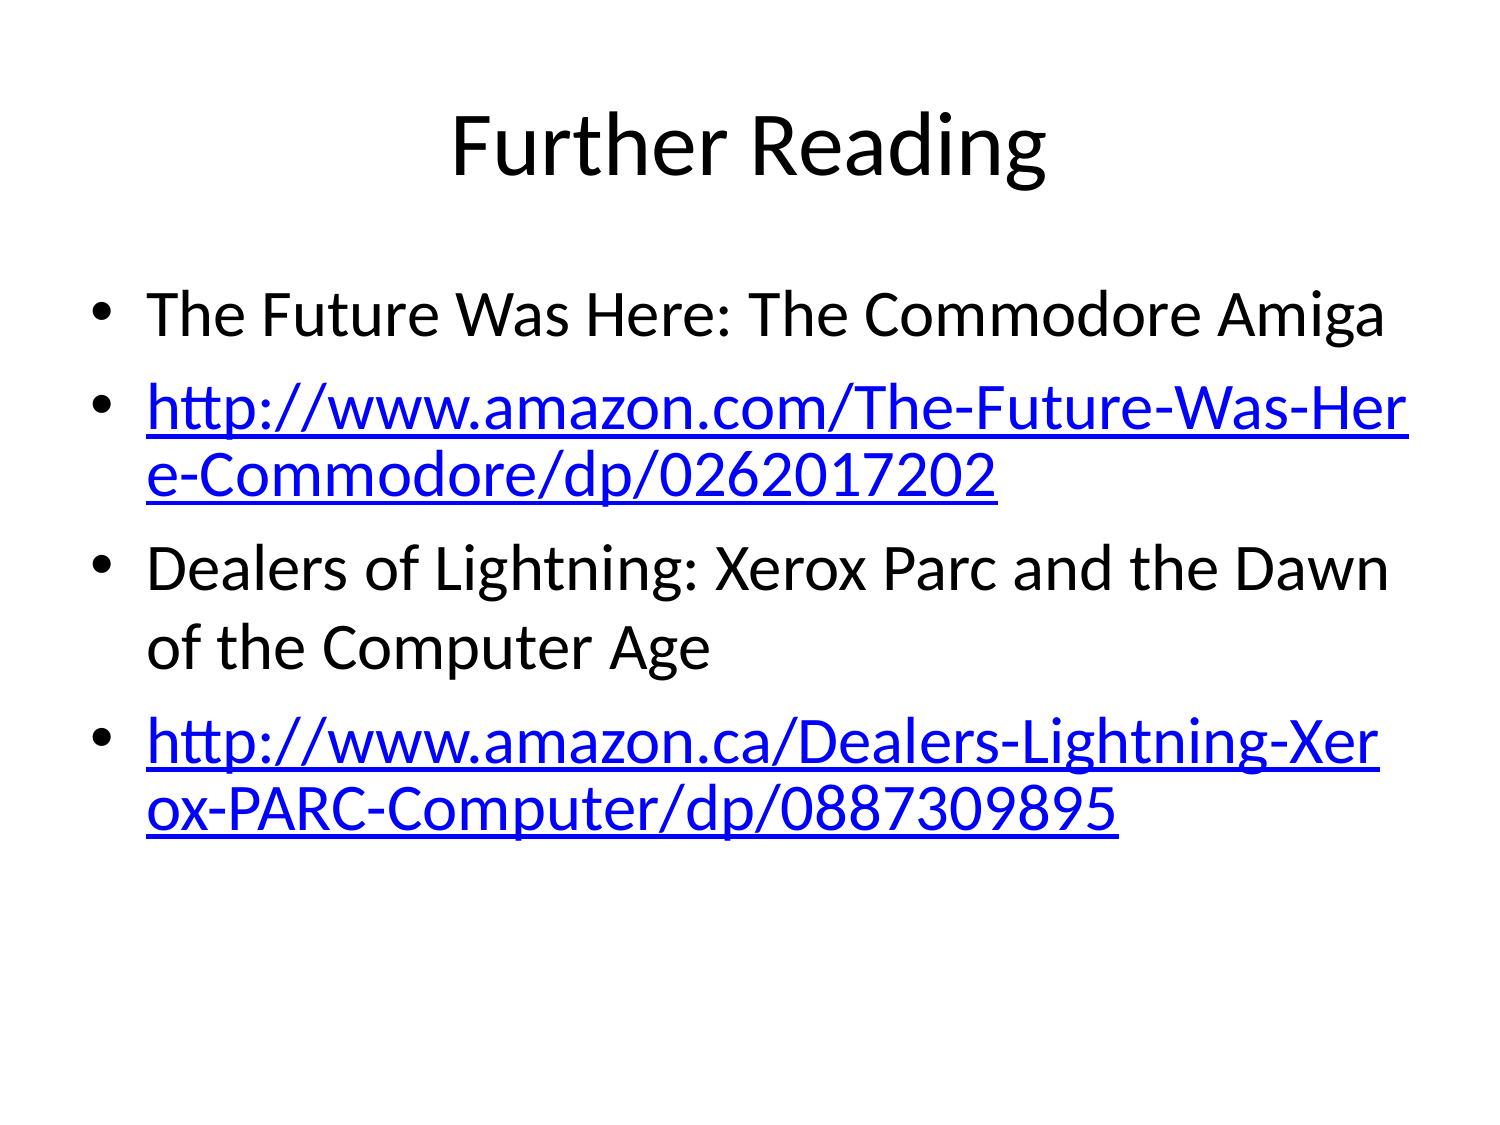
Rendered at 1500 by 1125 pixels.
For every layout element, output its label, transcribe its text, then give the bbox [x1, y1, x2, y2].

list The Future Was Here: The Commodore Amiga http://www.amazon.com/The-Future-Was-Here-Commodore/dp/0262017202 Dealers of Lightning: Xerox Parc and the Dawn of the Computer Age http://www.amazon.ca/Dealers-Lightning-Xerox-PARC-Computer/dp/0887309895 [75, 262, 1425, 1005]
title Further Reading [75, 45, 1425, 233]
